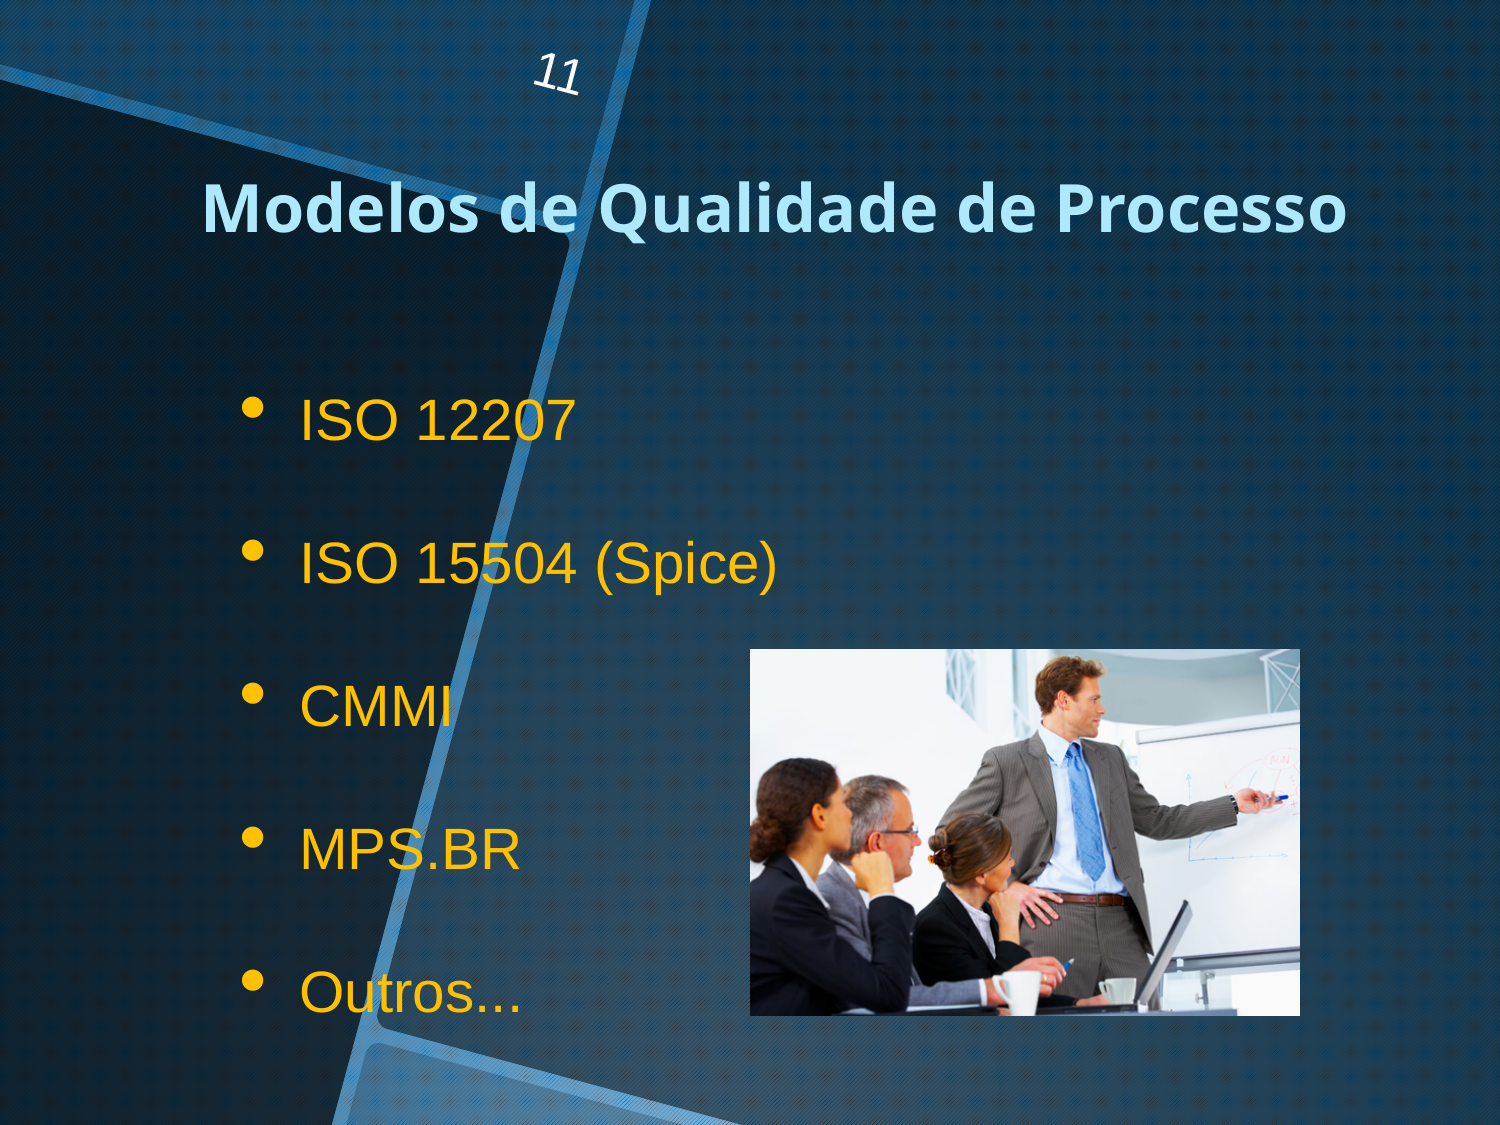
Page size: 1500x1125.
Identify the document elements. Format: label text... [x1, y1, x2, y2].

list ISO 12207 ISO 15504 (Spice) CMMI MPS.BR Outros... [224, 307, 1475, 1050]
picture [749, 649, 1301, 1017]
slide_number 11 [499, 24, 610, 112]
text_box Modelos de Qualidade de Processo [99, 112, 1450, 300]
